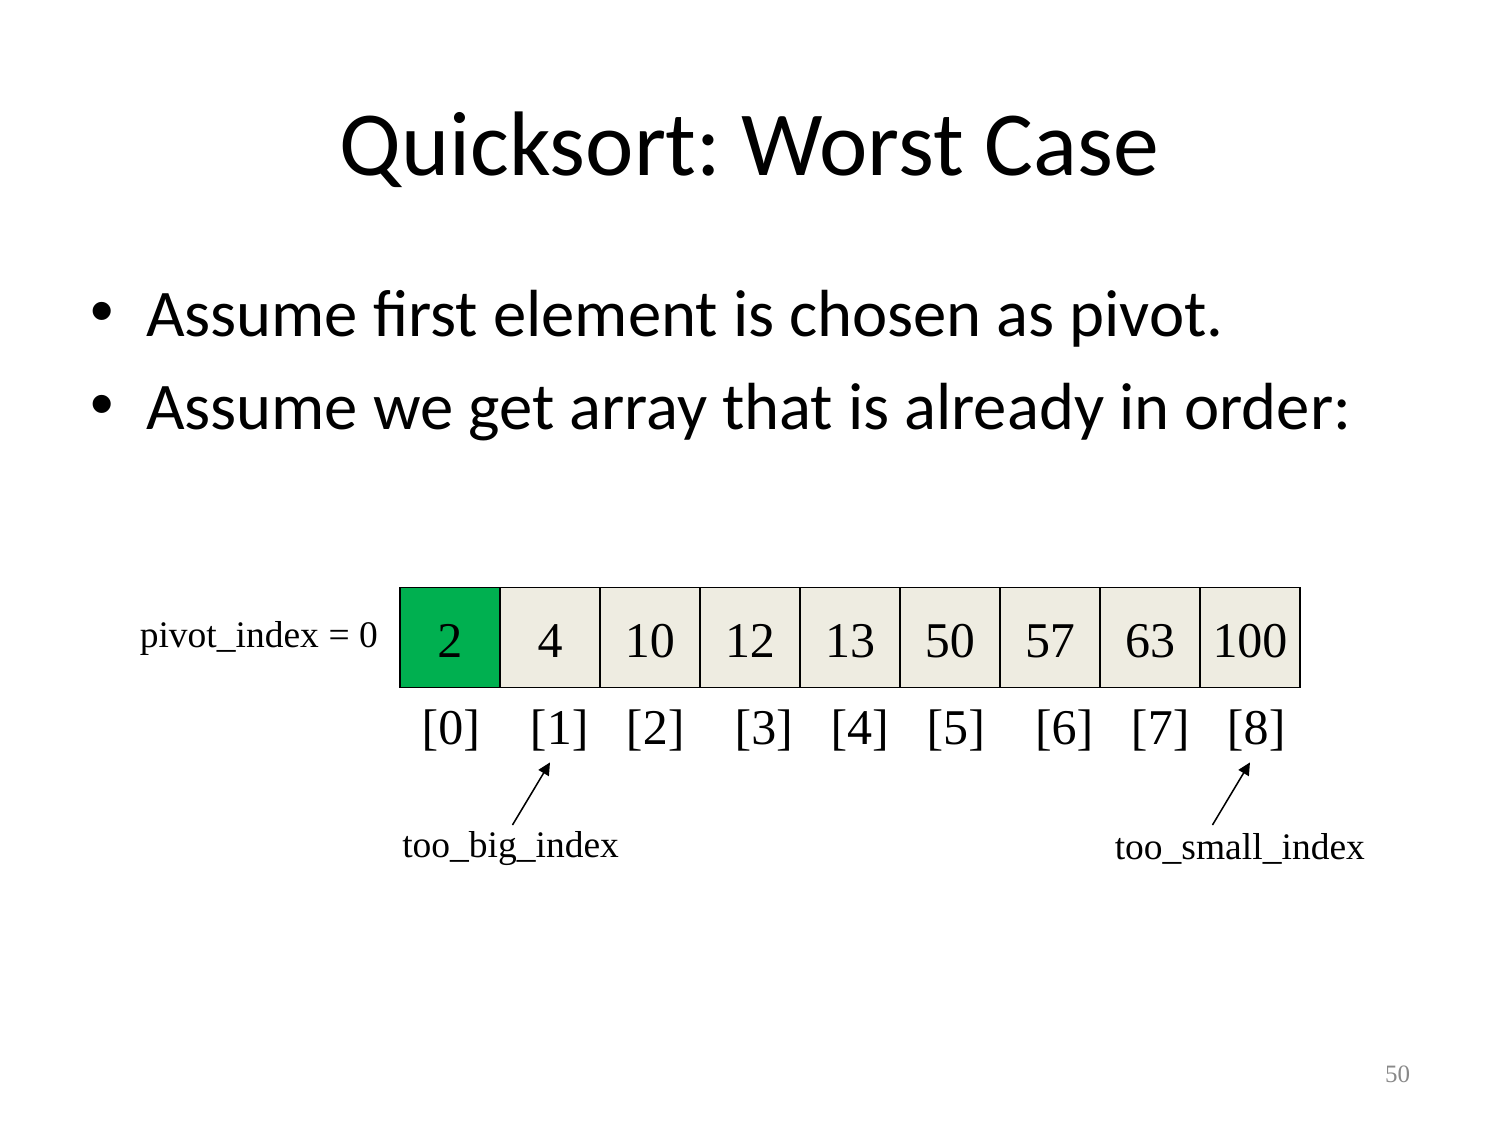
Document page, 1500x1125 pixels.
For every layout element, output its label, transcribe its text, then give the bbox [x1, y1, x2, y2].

text_box 63 [1100, 587, 1200, 687]
text_box too_small_index [1100, 814, 1450, 875]
text_box [512, 762, 550, 826]
list Assume first element is chosen as pivot. Assume we get array that is already in order: [75, 262, 1425, 1005]
text_box [0] [1] [2] [3] [4] [5] [6] [7] [8] [406, 687, 1301, 763]
text_box 13 [800, 587, 900, 687]
text_box 50 [900, 587, 999, 687]
text_box too_big_index [387, 812, 863, 873]
text_box 4 [500, 587, 600, 687]
slide_number 50 [1074, 1042, 1425, 1103]
title Quicksort: Worst Case [75, 45, 1425, 233]
text_box 100 [1200, 587, 1300, 687]
text_box 57 [999, 587, 1100, 687]
text_box 12 [699, 587, 800, 687]
text_box [1212, 762, 1250, 826]
text_box pivot_index = 0 [125, 602, 394, 663]
text_box 10 [600, 587, 699, 687]
text_box 2 [399, 587, 500, 688]
